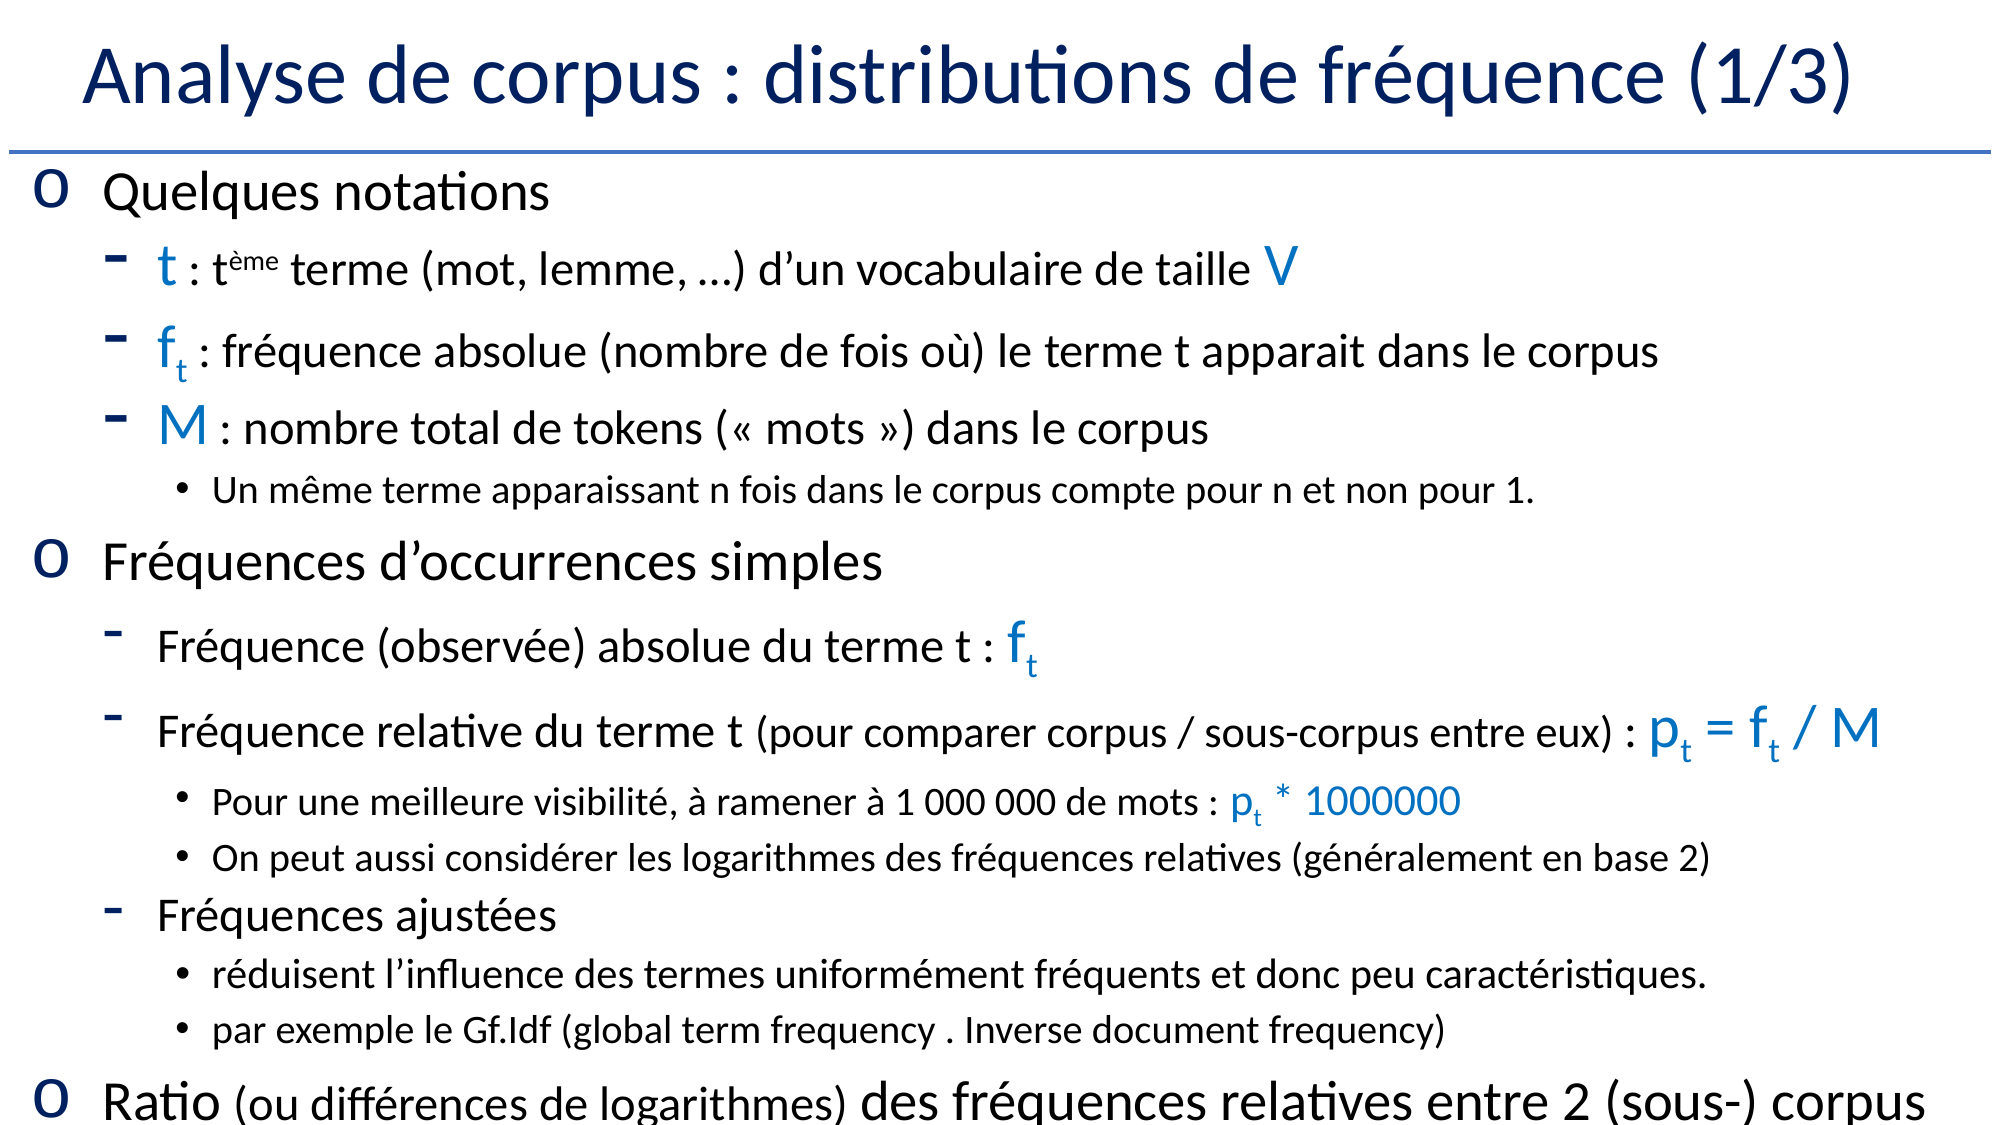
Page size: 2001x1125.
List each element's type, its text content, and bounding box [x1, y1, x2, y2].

list Quelques notations t : tème terme (mot, lemme, …) d’un vocabulaire de taille V ft : fréquence absolue (nombre de fois où) le terme t apparait dans le corpus M : nombre total de tokens (« mots ») dans le corpus Un même terme apparaissant n fois dans le corpus compte pour n et non pour 1. Fréquences d’occurrences simples Fréquence (observée) absolue du terme t : ft Fréquence relative du terme t (pour comparer corpus / sous-corpus entre eux) : pt = ft / M Pour une meilleure visibilité, à ramener à 1 000 000 de mots : pt * 1000000 On peut aussi considérer les logarithmes des fréquences relatives (généralement en base 2) Fréquences ajustées réduisent l’influence des termes uniformément fréquents et donc peu caractéristiques. par exemple le Gf.Idf (global term frequency . Inverse document frequency) Ratio (ou différences de logarithmes) des fréquences relatives entre 2 (sous-) corpus [15, 154, 2000, 1125]
title Analyse de corpus : distributions de fréquence (1/3) [67, 22, 1946, 131]
